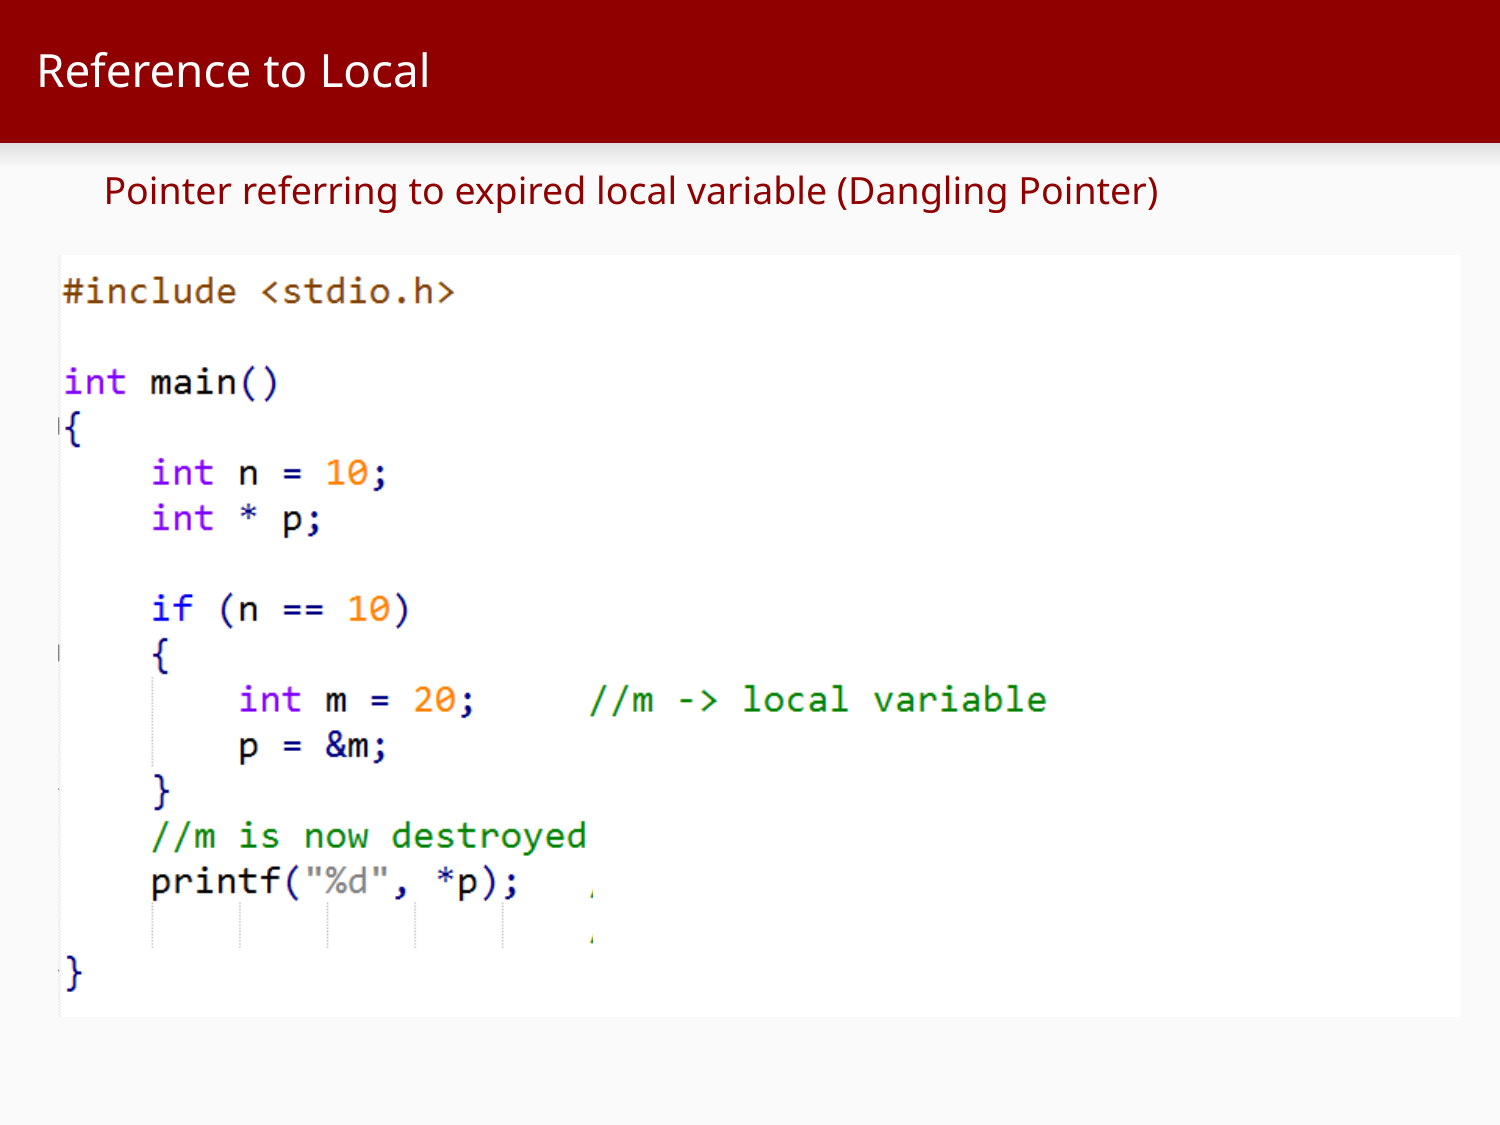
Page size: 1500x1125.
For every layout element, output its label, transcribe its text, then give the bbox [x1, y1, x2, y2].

picture [58, 255, 1461, 1018]
text_box Pointer referring to expired local variable (Dangling Pointer) [88, 159, 1174, 220]
title Reference to Local [16, 3, 1464, 136]
